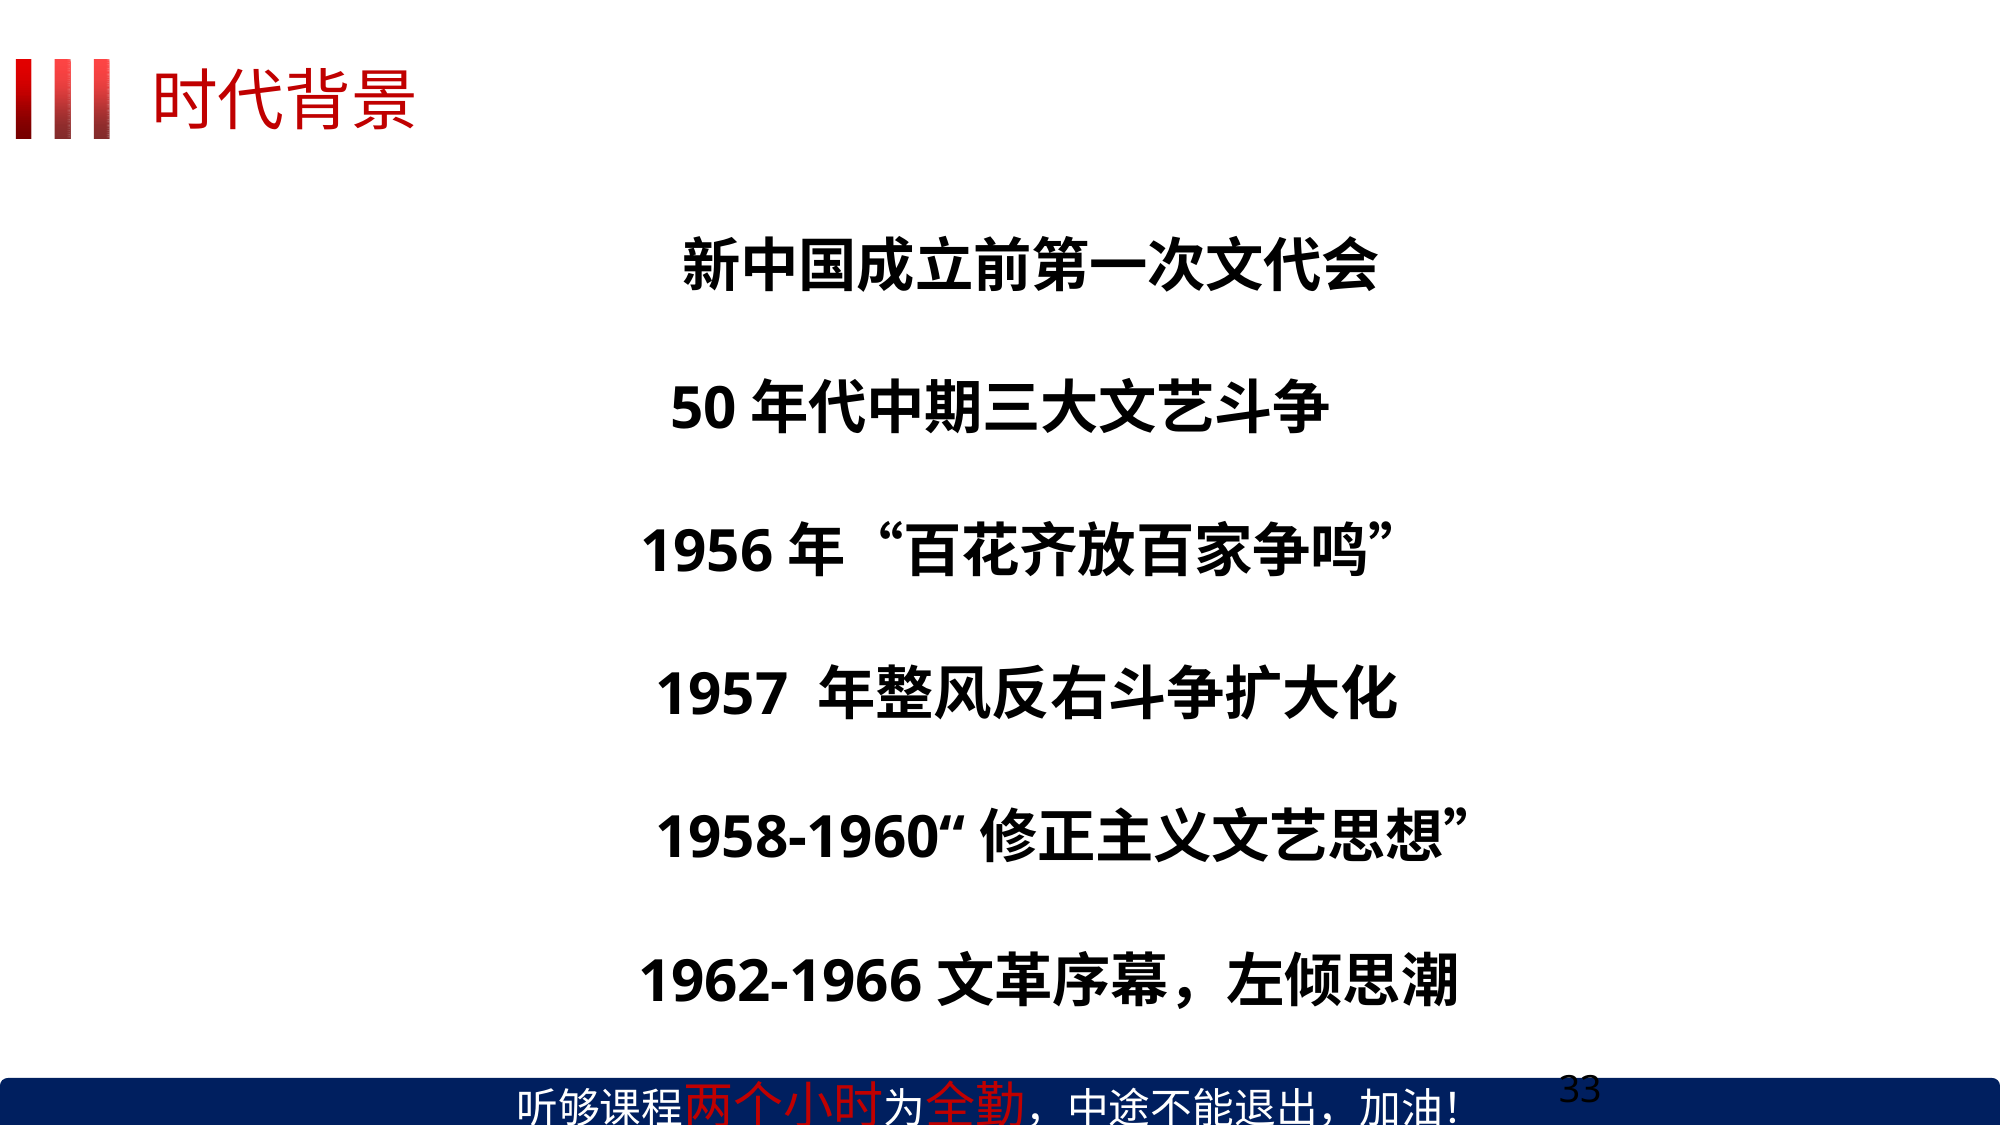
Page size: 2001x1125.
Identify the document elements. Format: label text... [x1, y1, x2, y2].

text_box 新中国成立前第一次文代会 50年代中期三大文艺斗争 1956年“百花齐放百家争鸣” 1957 年整风反右斗争扩大化 1958-1960“修正主义文艺思想” 1962-1966文革序幕，左倾思潮 [636, 225, 1554, 1013]
picture [15, 59, 32, 139]
text_box [93, 59, 110, 139]
text_box [1554, 1061, 1607, 1117]
title 时代背景 [148, 55, 421, 246]
text_box [0, 1077, 2000, 1125]
footer 听够课程两个小时为全勤，中途不能退出，加油！ [514, 1079, 1486, 1125]
text_box [54, 59, 71, 139]
